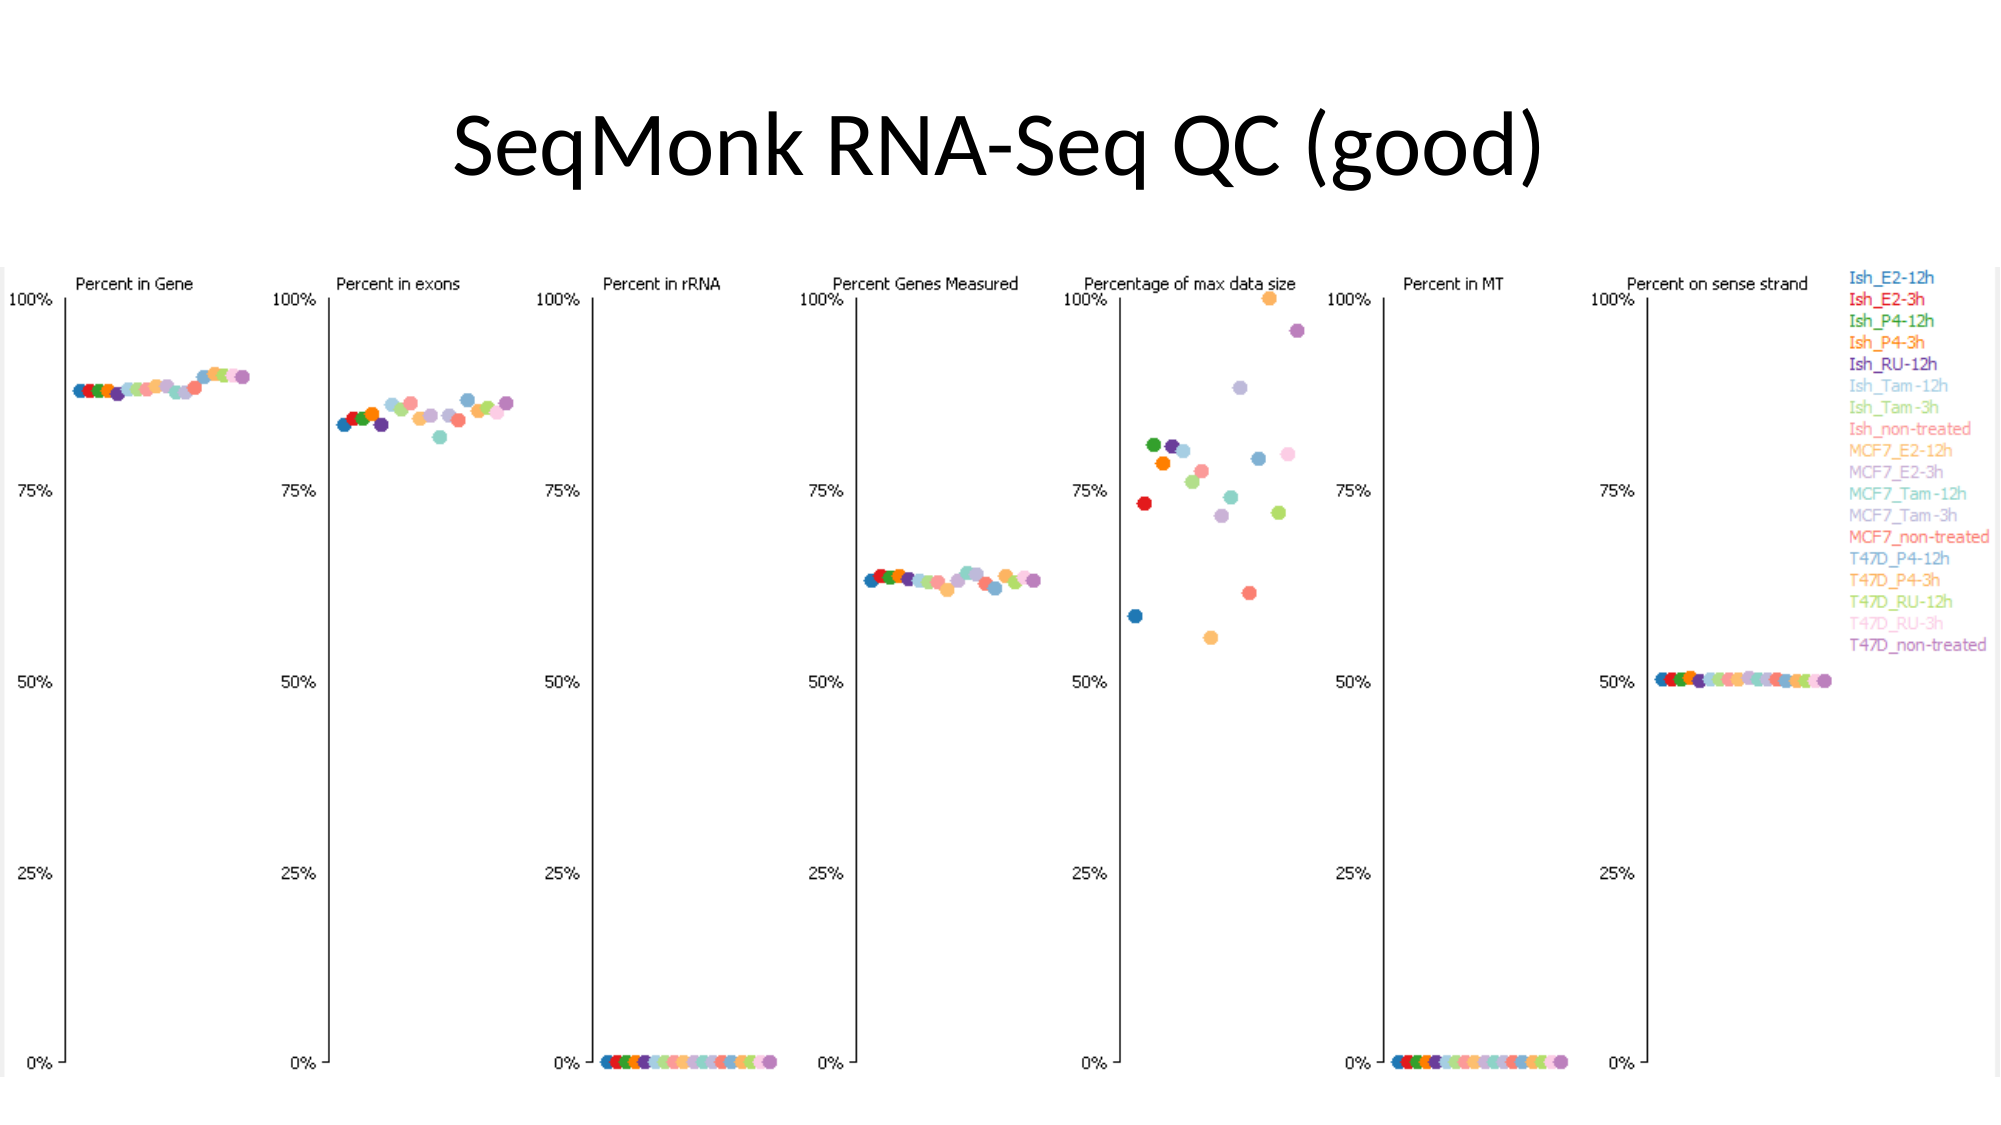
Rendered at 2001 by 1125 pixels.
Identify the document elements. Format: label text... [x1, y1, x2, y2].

picture [0, 266, 2000, 1077]
title SeqMonk RNA-Seq QC (good) [99, 45, 1900, 233]
